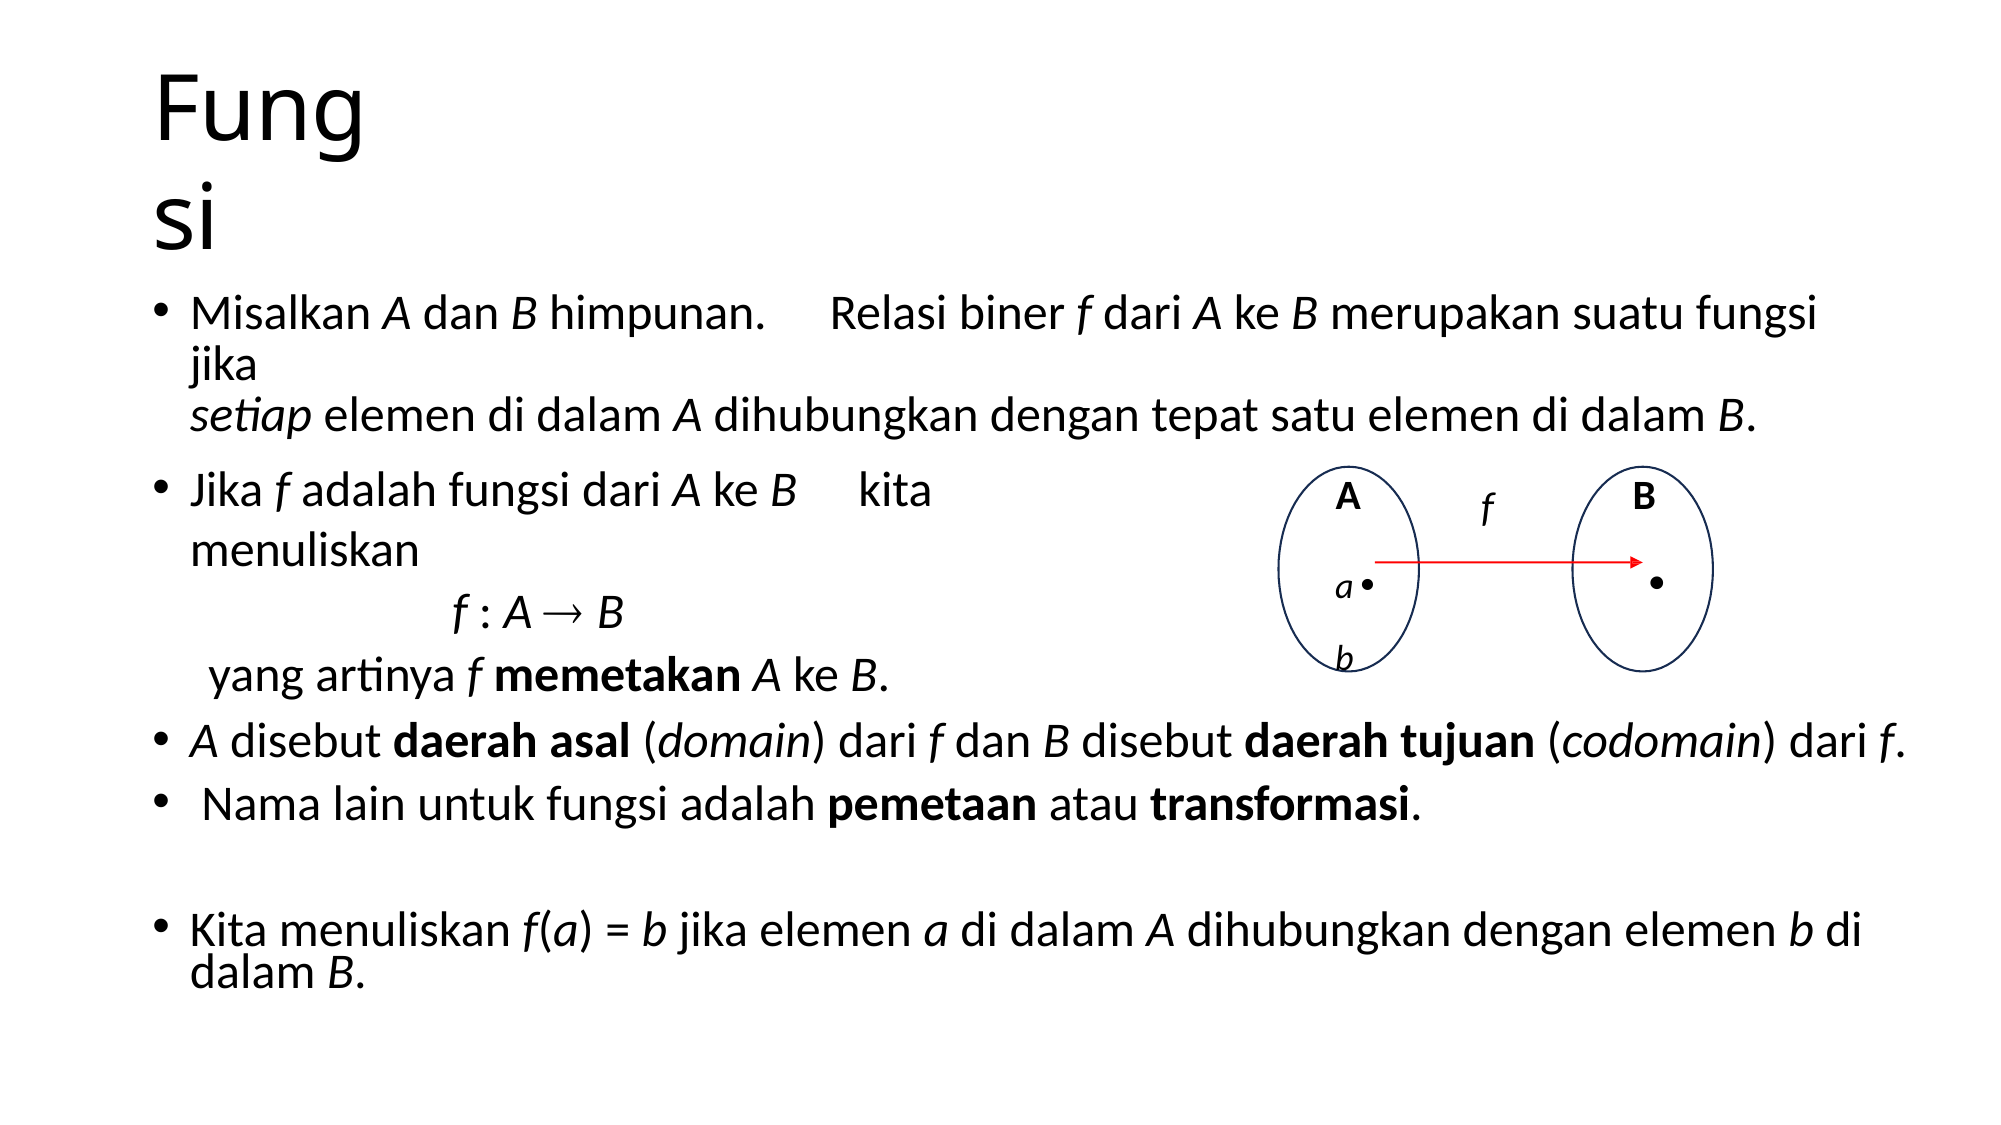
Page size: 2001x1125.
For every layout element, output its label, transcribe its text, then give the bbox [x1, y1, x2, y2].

text_box [1278, 518, 1415, 669]
text_box f [1478, 477, 1496, 530]
text_box [1577, 518, 1713, 639]
text_box Jika f adalah fungsi dari A ke B kita menuliskan f : A  B yang artinya f memetakan A ke B. [150, 518, 1139, 702]
text_box A disebut daerah asal (domain) dari f dan B disebut daerah tujuan (codomain) dari f. Nama lain untuk fungsi adalah pemetaan atau transformasi. Kita menuliskan f(a) = b jika elemen a di dalam A dihubungkan dengan elemen b di dalam B. [150, 705, 1909, 997]
text_box a   b [1332, 532, 1694, 685]
text_box Misalkan A dan B himpunan. Relasi biner f dari A ke B merupakan suatu fungsi jika setiap elemen di dalam A dihubungkan dengan tepat satu elemen di dalam B. A B [150, 286, 1861, 518]
title Fungsi [150, 46, 388, 269]
